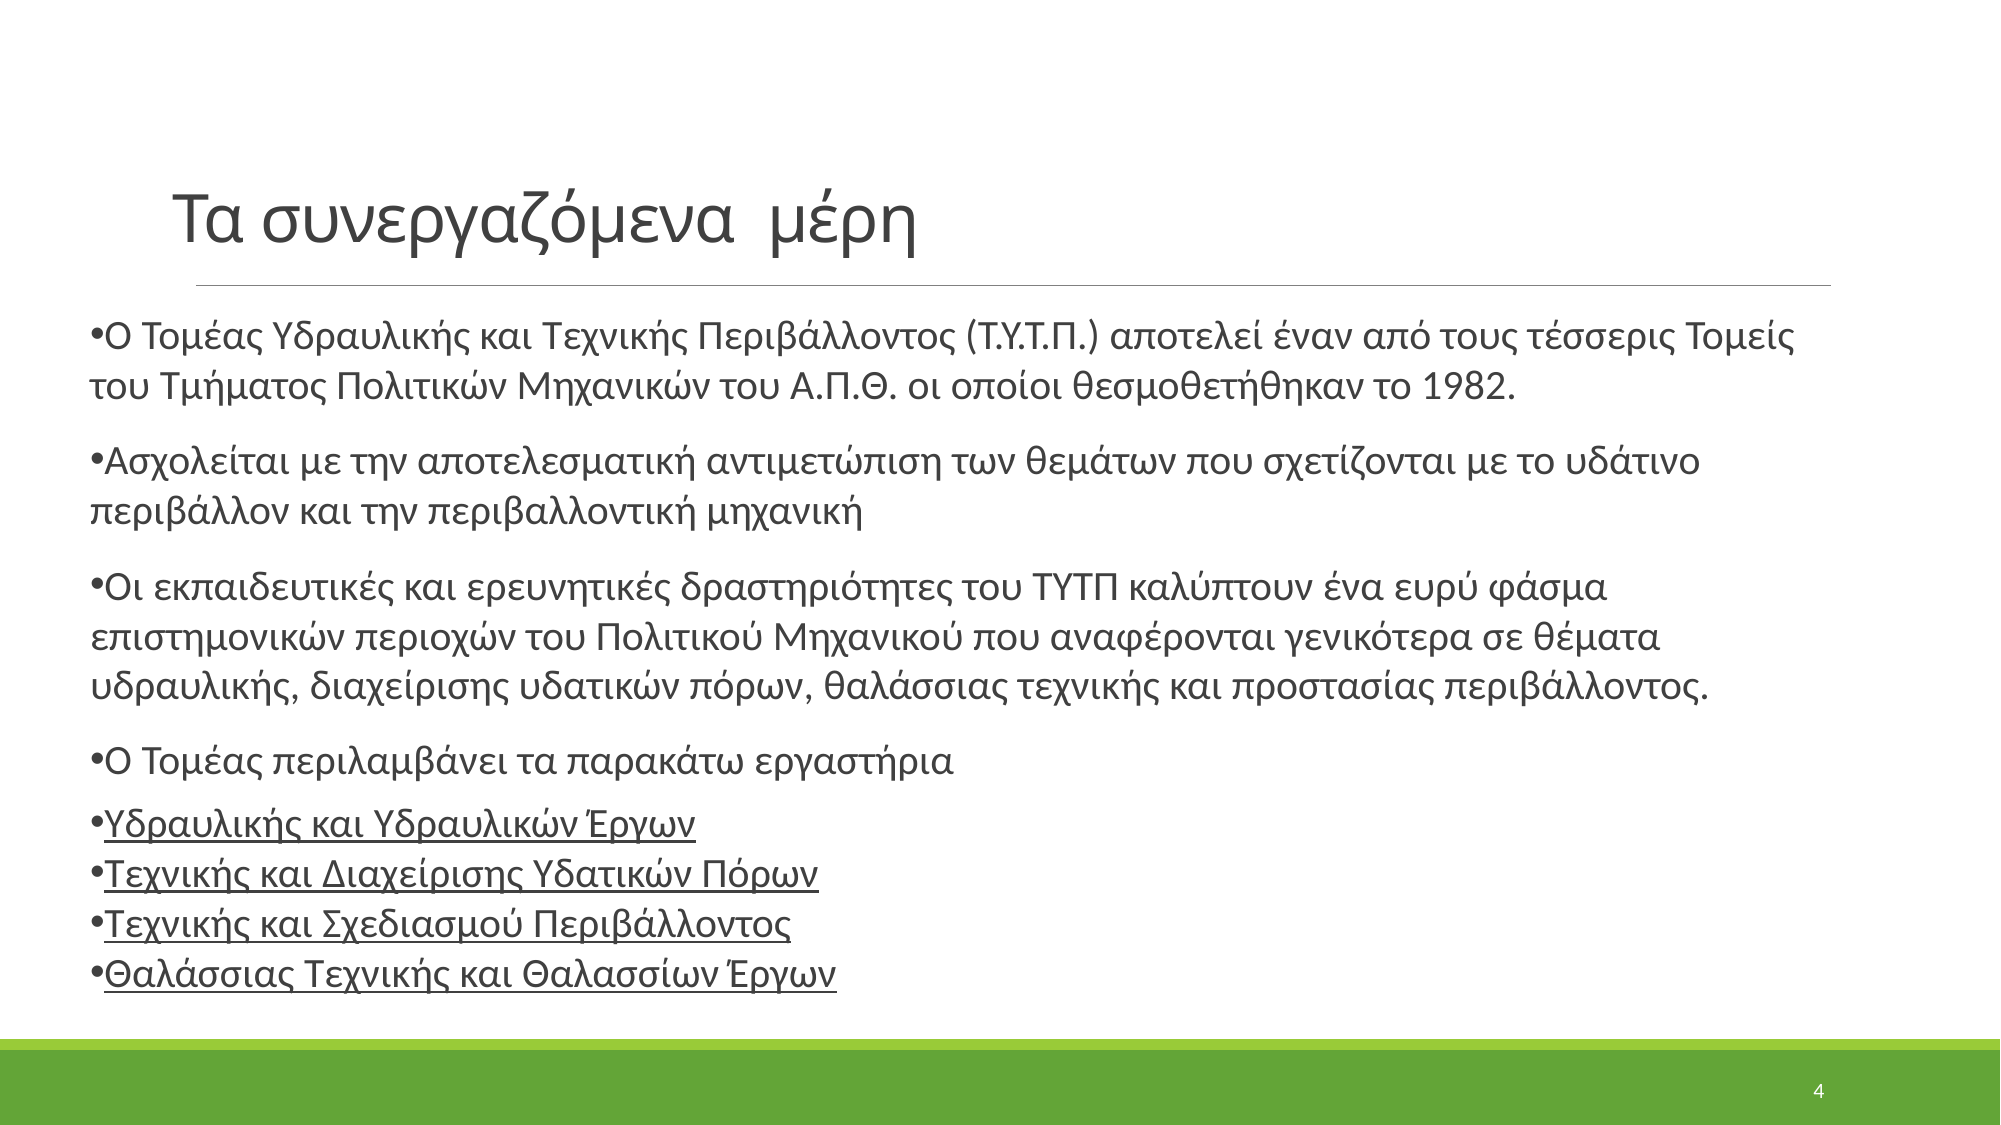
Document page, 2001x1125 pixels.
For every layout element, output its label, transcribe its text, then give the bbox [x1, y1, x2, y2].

slide_number 4 [1624, 1061, 1840, 1120]
text_box Τα συνεργαζόμενα μέρη [157, 170, 1903, 264]
text_box O Τομέας Υδραυλικής και Τεχνικής Περιβάλλοντος (Τ.Υ.Τ.Π.) αποτελεί έναν από τους τέσσερις Τομείς του Τμήματος Πολιτικών Μηχανικών του Α.Π.Θ. οι οποίοι θεσμοθετήθηκαν το 1982. Ασχολείται με την αποτελεσματική αντιμετώπιση των θεμάτων που σχετίζονται με το υδάτινο περιβάλλον και την περιβαλλοντική μηχανική Οι εκπαιδευτικές και ερευνητικές δραστηριότητες του ΤΥΤΠ καλύπτουν ένα ευρύ φάσμα επιστημονικών περιοχών του Πολιτικού Μηχανικού που αναφέρονται γενικότερα σε θέματα υδραυλικής, διαχείρισης υδατικών πόρων, θαλάσσιας τεχνικής και προστασίας περιβάλλοντος. Ο Τομέας περιλαμβάνει τα παρακάτω εργαστήρια Υδραυλικής και Υδραυλικών Έργων Τεχνικής και Διαχείρισης Υδατικών Πόρων Τεχνικής και Σχεδιασμού Περιβάλλοντος Θαλάσσιας Τεχνικής και Θαλασσίων Έργων [75, 300, 1840, 1061]
